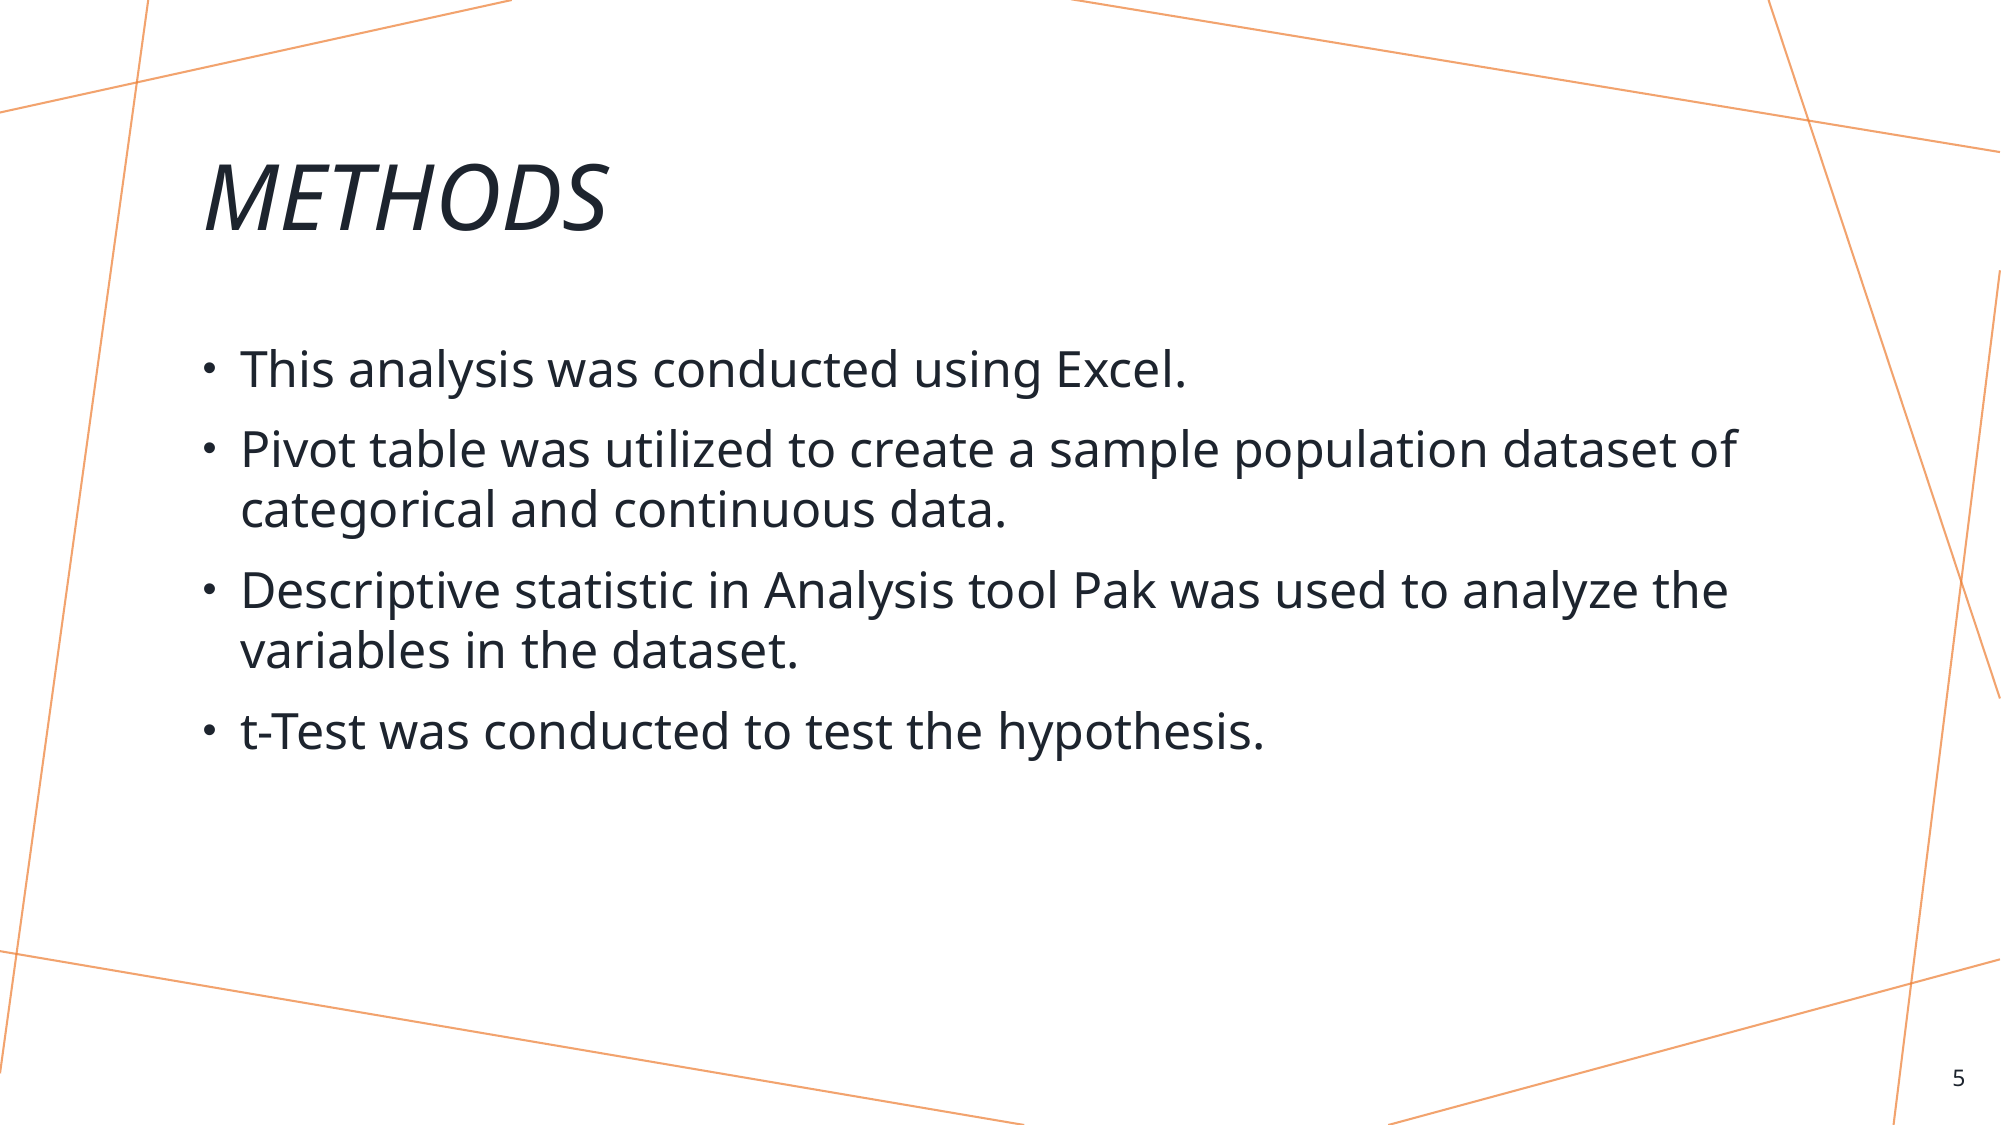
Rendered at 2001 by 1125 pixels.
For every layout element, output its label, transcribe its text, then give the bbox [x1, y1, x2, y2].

slide_number 5 [1903, 1049, 1981, 1110]
title Methods [187, 87, 1813, 315]
list This analysis was conducted using Excel. Pivot table was utilized to create a sample population dataset of categorical and continuous data. Descriptive statistic in Analysis tool Pak was used to analyze the variables in the dataset. t-Test was conducted to test the hypothesis. [187, 329, 1813, 990]
